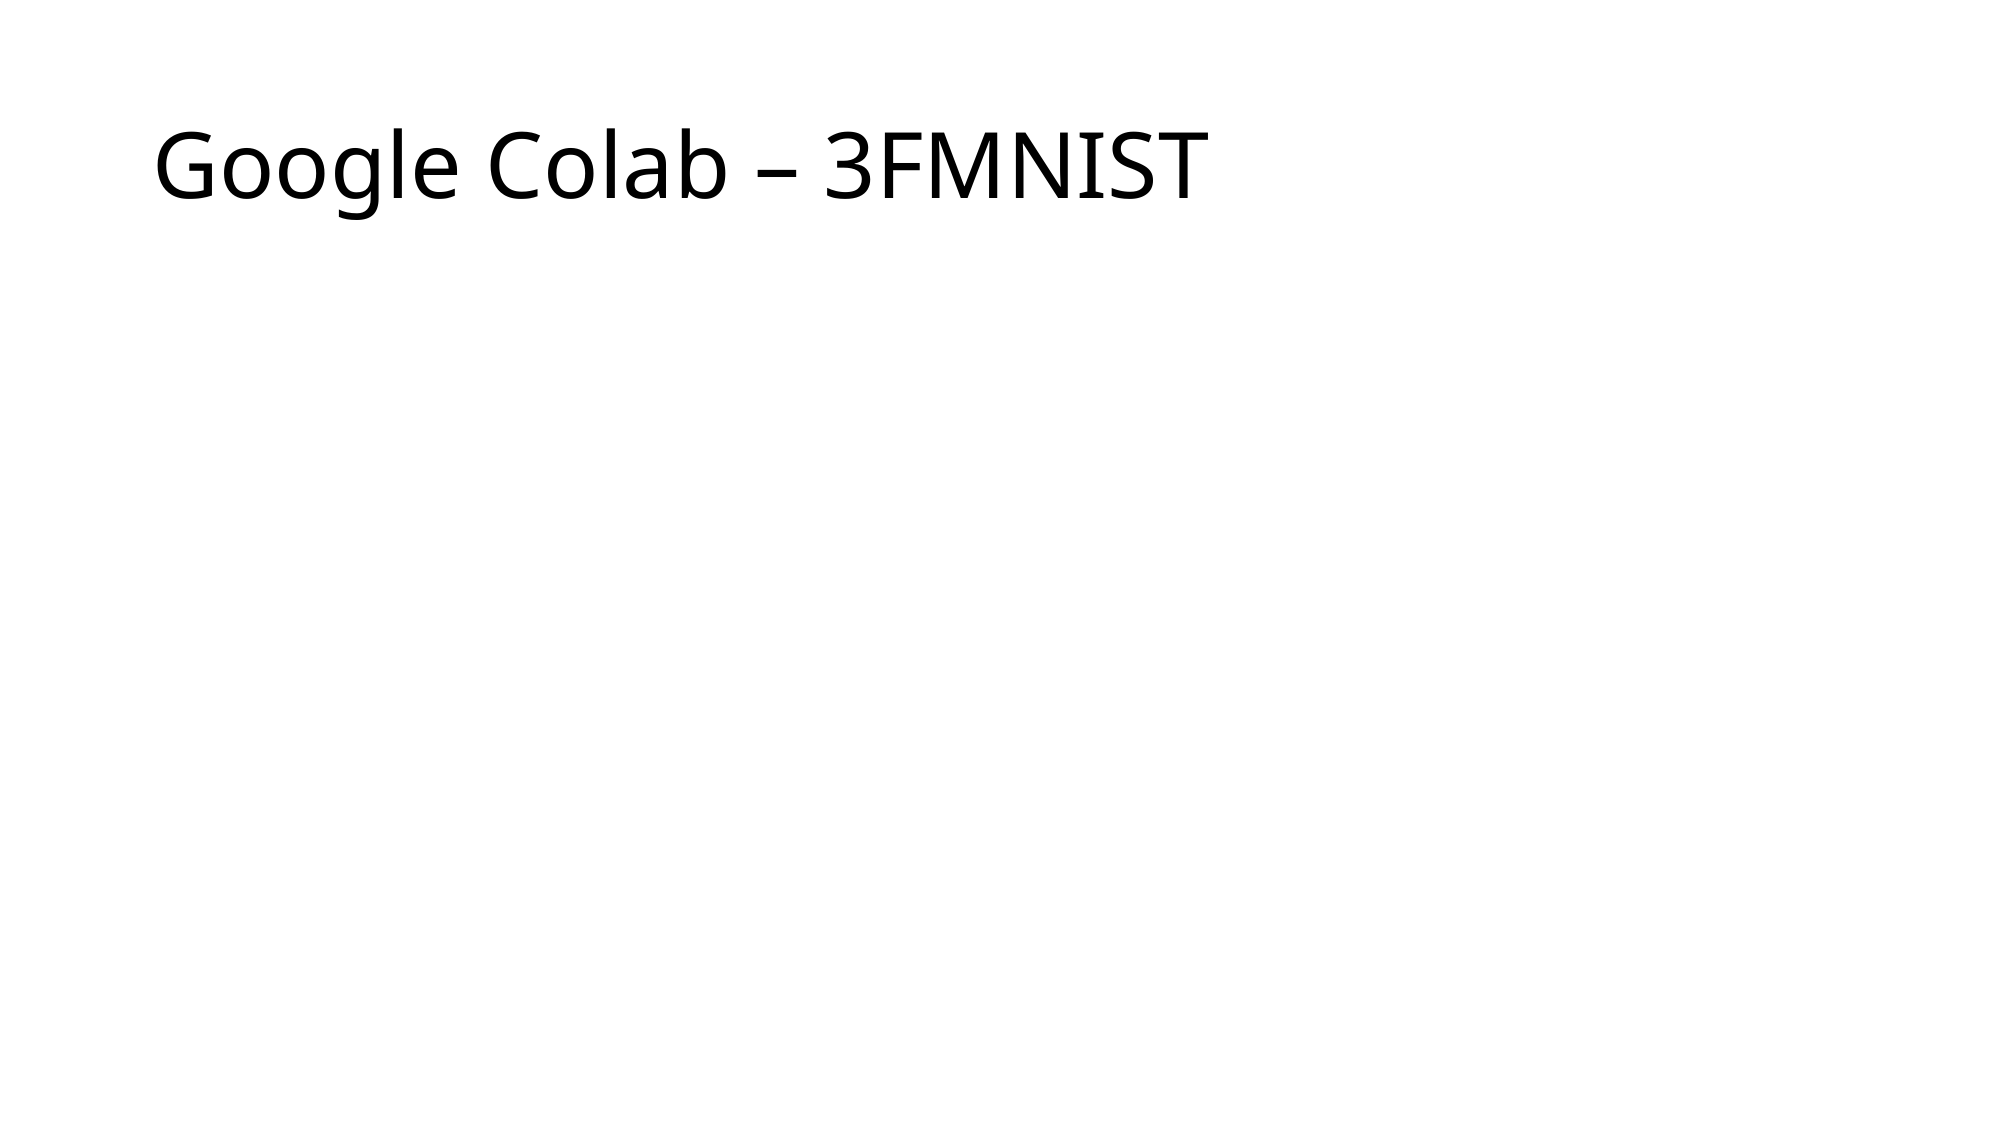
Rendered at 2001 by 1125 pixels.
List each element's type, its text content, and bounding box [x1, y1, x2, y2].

title Google Colab – 3FMNIST [137, 59, 1863, 278]
